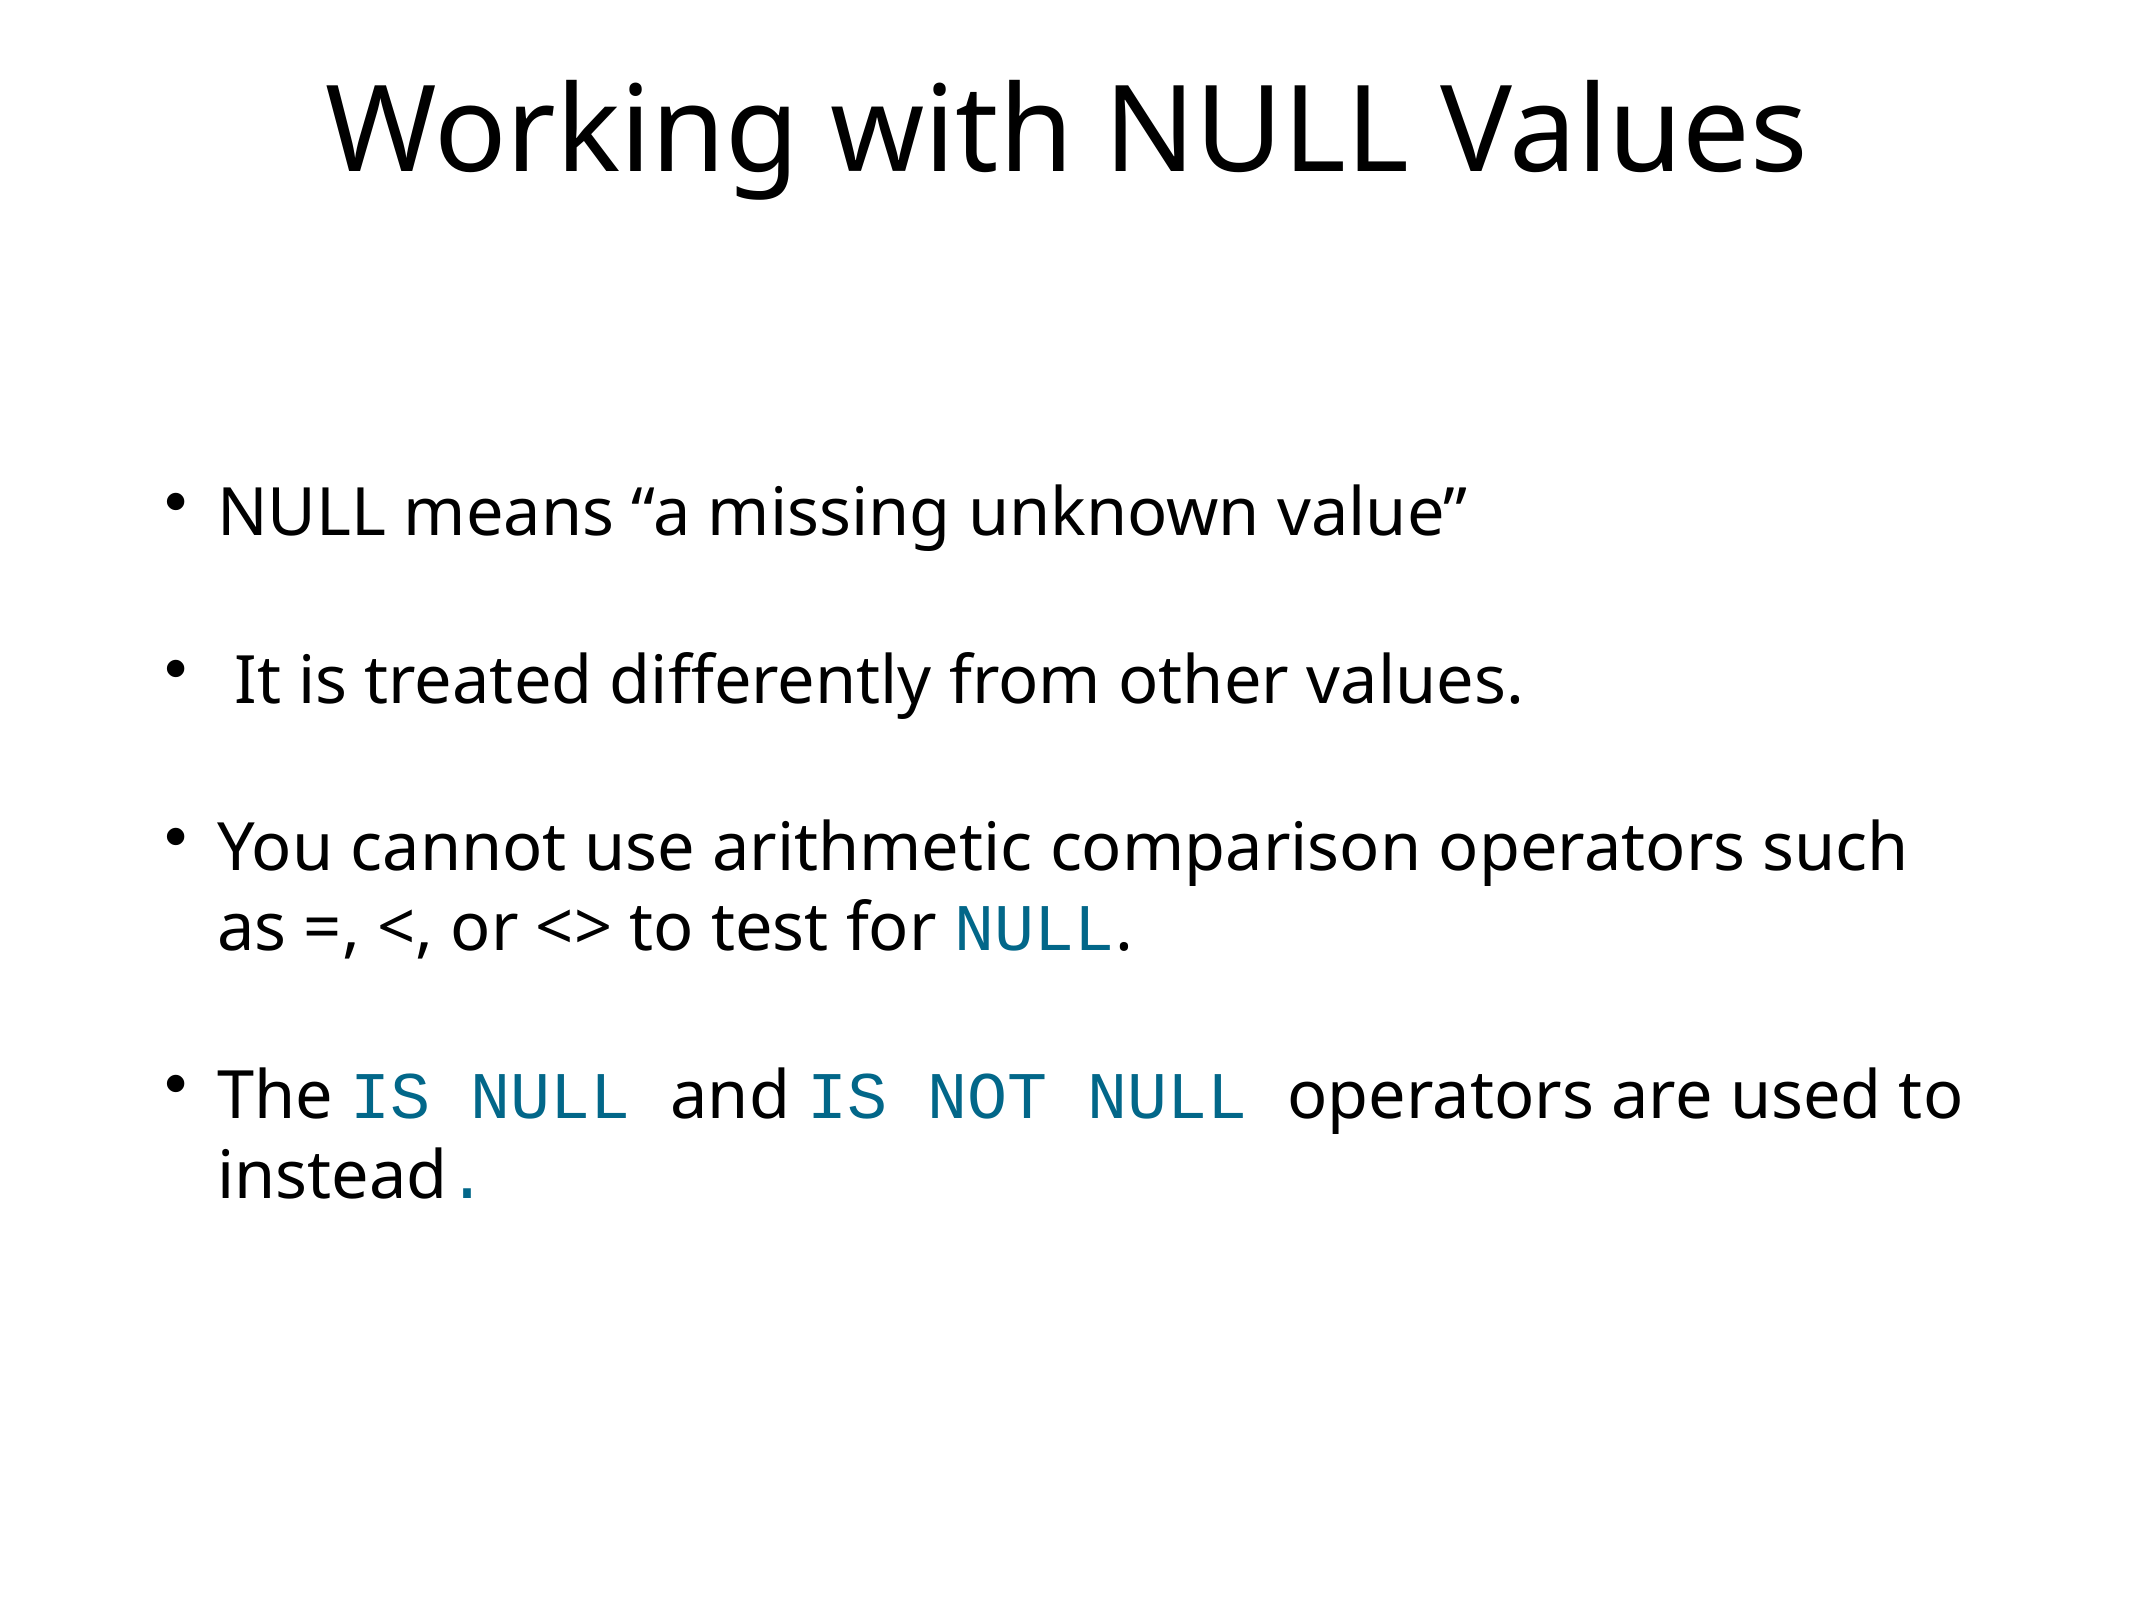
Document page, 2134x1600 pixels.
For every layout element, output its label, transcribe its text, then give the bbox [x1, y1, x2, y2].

title Working with NULL Values [155, 41, 1978, 205]
list NULL means “a missing unknown value” It is treated differently from other values. You cannot use arithmetic comparison operators such as =, <, or <> to test for NULL. The IS NULL and IS NOT NULL operators are used to instead. [155, 223, 1978, 1457]
